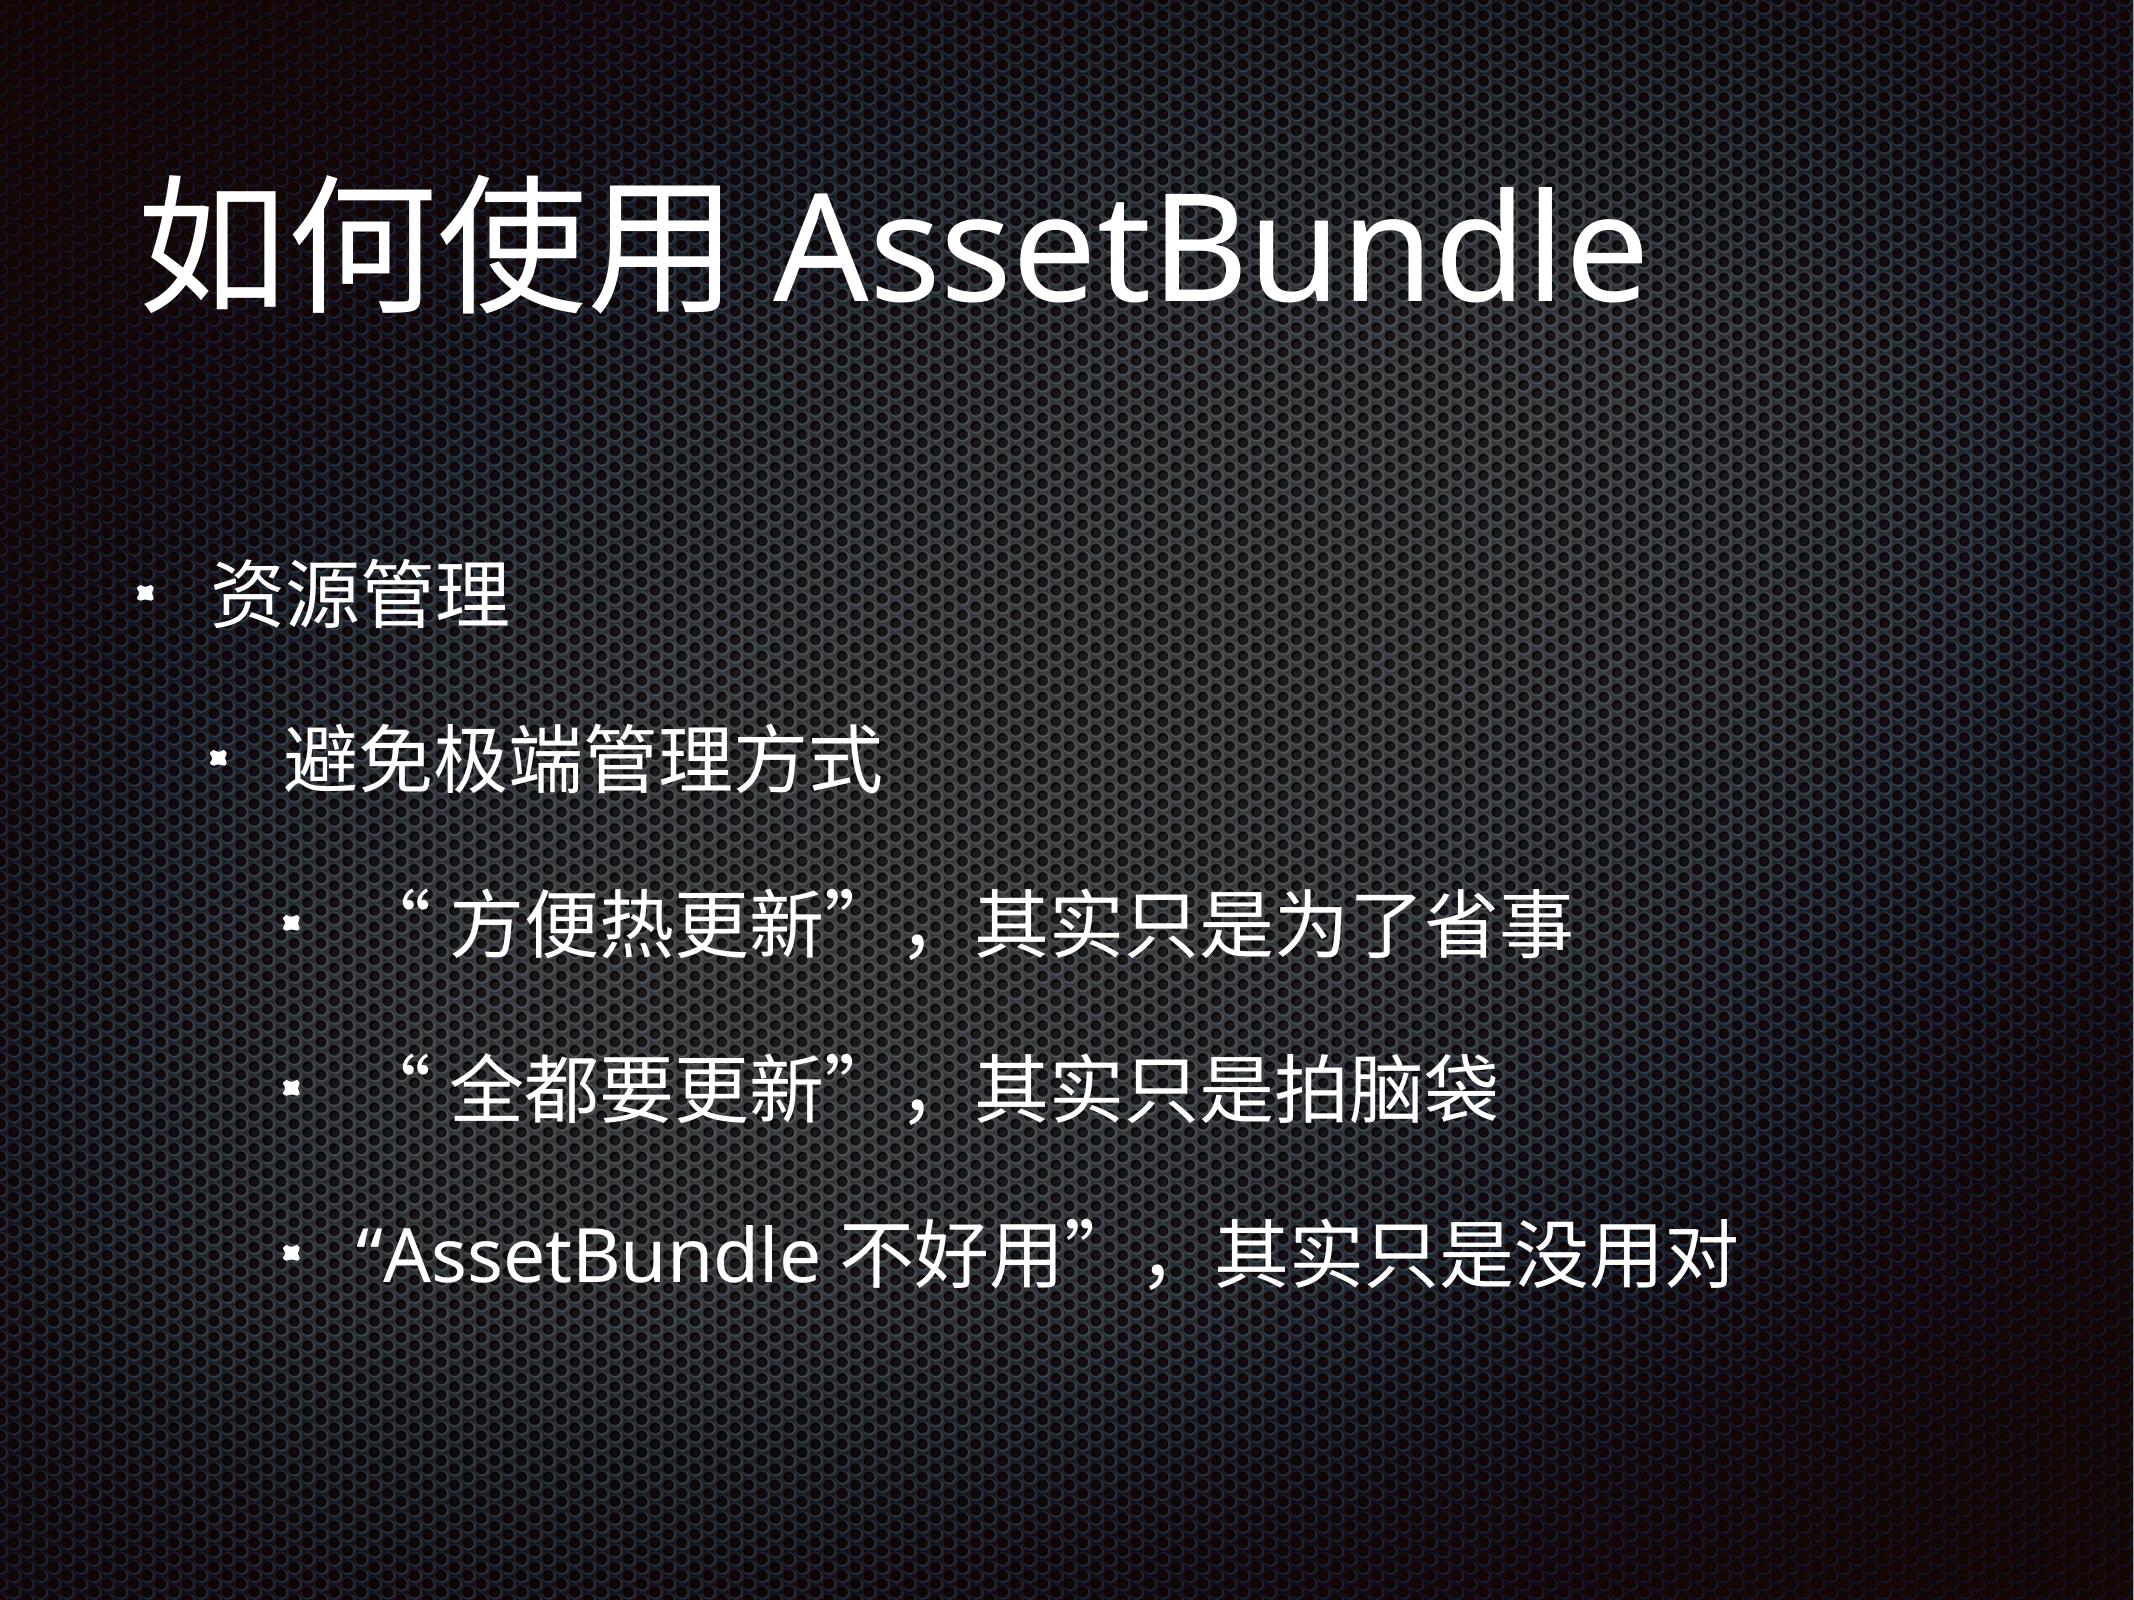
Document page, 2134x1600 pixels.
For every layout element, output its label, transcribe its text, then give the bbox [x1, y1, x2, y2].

list 资源管理 避免极端管理方式 “方便热更新”，其实只是为了省事 “全都要更新”，其实只是拍脑袋 “AssetBundle不好用”，其实只是没用对 [128, 453, 2005, 1393]
picture [0, 0, 2134, 1600]
title 如何使用AssetBundle [128, 41, 2005, 443]
